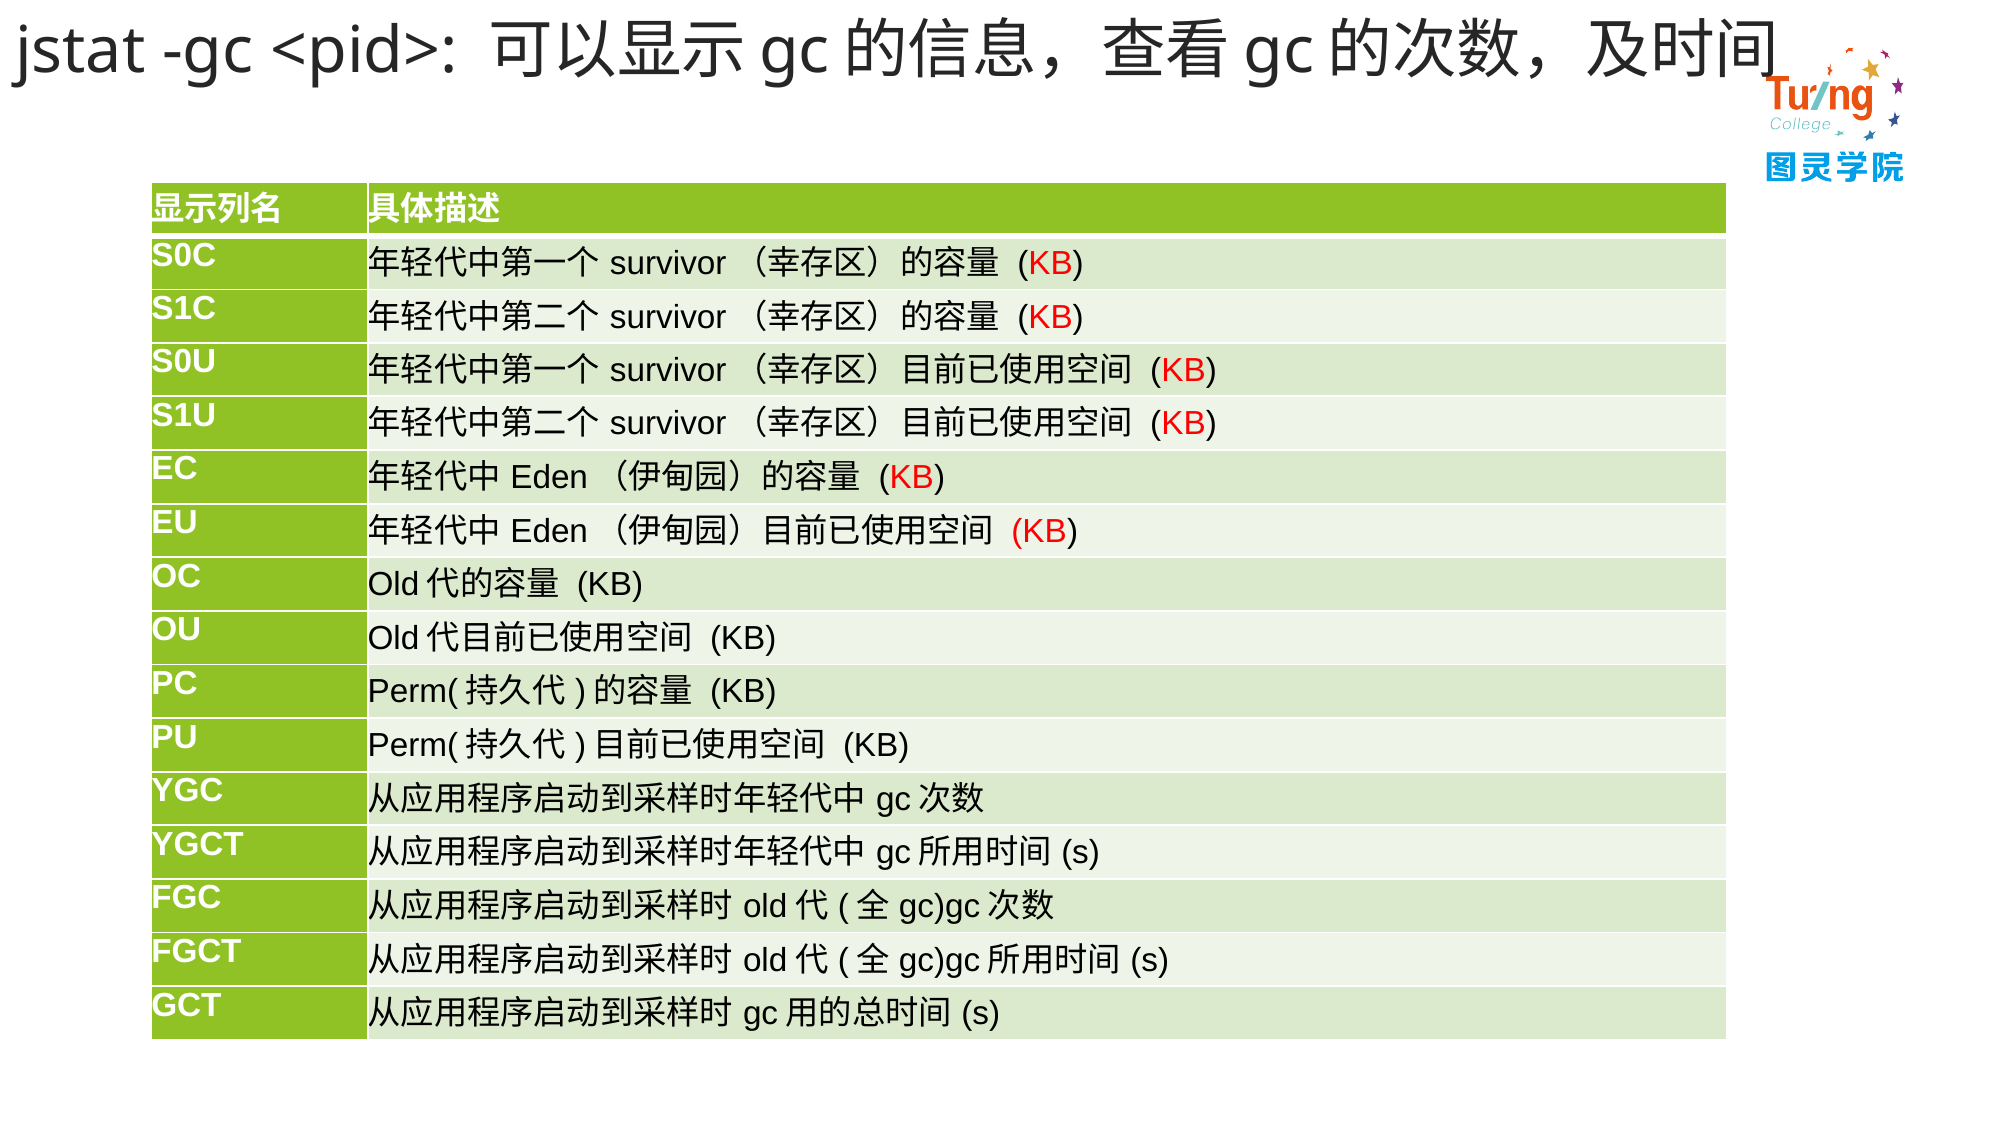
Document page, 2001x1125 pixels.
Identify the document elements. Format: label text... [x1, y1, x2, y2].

table_cell 年轻代中第二个survivor（幸存区）目前已使用空间 (KB) [369, 397, 1726, 449]
table_cell YGCT [152, 826, 367, 878]
table_header 显示列名 [152, 183, 367, 233]
table_cell 从应用程序启动到采样时年轻代中gc所用时间(s) [369, 826, 1726, 878]
table_cell S1C [152, 290, 367, 342]
table_cell OC [152, 558, 367, 610]
table_cell PU [152, 719, 367, 771]
table_cell 年轻代中第二个survivor（幸存区）的容量 (KB) [369, 290, 1726, 342]
table_cell PC [152, 665, 367, 717]
table_cell 从应用程序启动到采样时old代(全gc)gc次数 [369, 880, 1726, 932]
table_cell EU [152, 505, 367, 556]
table_cell FGCT [152, 933, 367, 985]
title jstat -gc <pid>: 可以显示gc的信息，查看gc的次数，及时间 [0, 0, 1831, 97]
table_cell EC [152, 451, 367, 503]
table_cell 年轻代中第一个survivor（幸存区）的容量 (KB) [369, 239, 1726, 289]
table_cell Perm(持久代)目前已使用空间 (KB) [369, 719, 1726, 771]
table_cell 从应用程序启动到采样时old代(全gc)gc所用时间(s) [369, 933, 1726, 985]
table_cell S0C [152, 239, 367, 289]
table_cell OU [152, 612, 367, 664]
table_cell S0U [152, 344, 367, 395]
table_cell GCT [152, 987, 367, 1039]
table_cell 年轻代中第一个survivor（幸存区）目前已使用空间 (KB) [369, 344, 1726, 395]
table_cell 从应用程序启动到采样时gc用的总时间(s) [369, 987, 1726, 1039]
table_cell FGC [152, 880, 367, 932]
table_cell Old代目前已使用空间 (KB) [369, 612, 1726, 664]
picture [1735, 26, 1941, 203]
table_cell 年轻代中Eden（伊甸园）的容量 (KB) [369, 451, 1726, 503]
table_cell Perm(持久代)的容量 (KB) [369, 665, 1726, 717]
table_cell YGC [152, 773, 367, 824]
table_cell S1U [152, 397, 367, 449]
table_cell 从应用程序启动到采样时年轻代中gc次数 [369, 773, 1726, 824]
table_cell 年轻代中Eden（伊甸园）目前已使用空间 (KB) [369, 505, 1726, 556]
table_header 具体描述 [369, 183, 1726, 233]
table_cell Old代的容量 (KB) [369, 558, 1726, 610]
